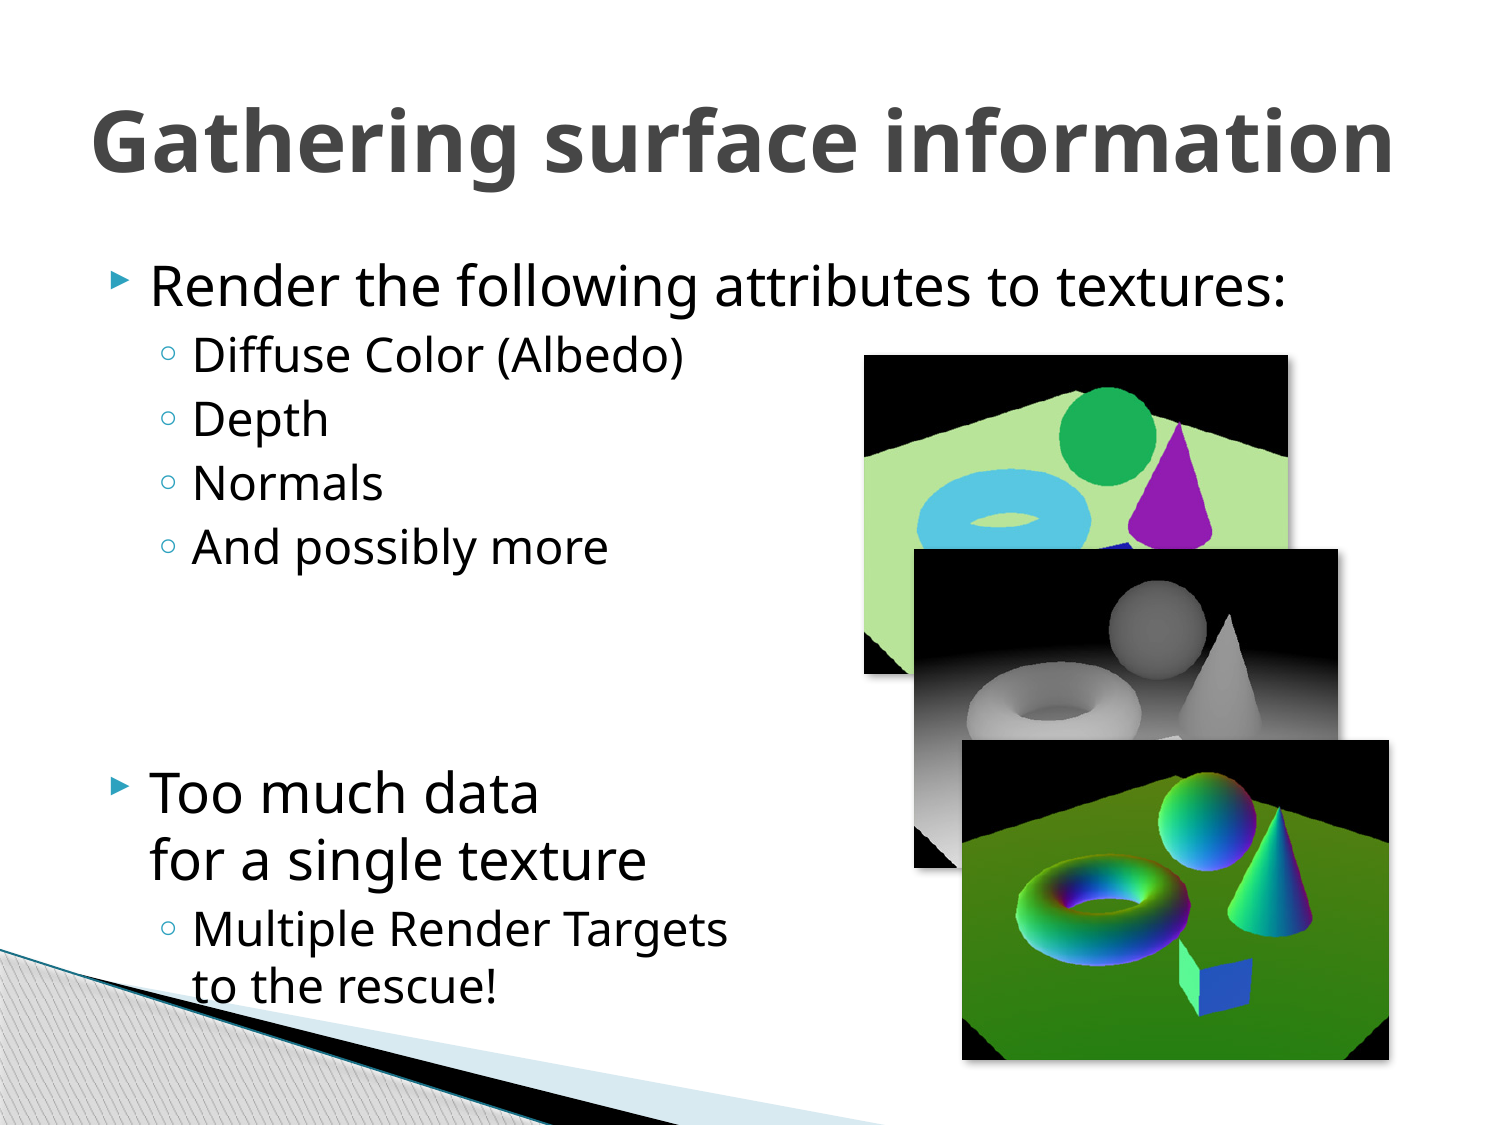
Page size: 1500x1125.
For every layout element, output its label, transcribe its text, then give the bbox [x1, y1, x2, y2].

picture [863, 355, 1389, 1061]
title Gathering surface information [75, 45, 1425, 233]
list Render the following attributes to textures: Diffuse Color (Albedo) Depth Normals And possibly more Too much data for a single texture Multiple Render Targets to the rescue! [75, 243, 1425, 986]
